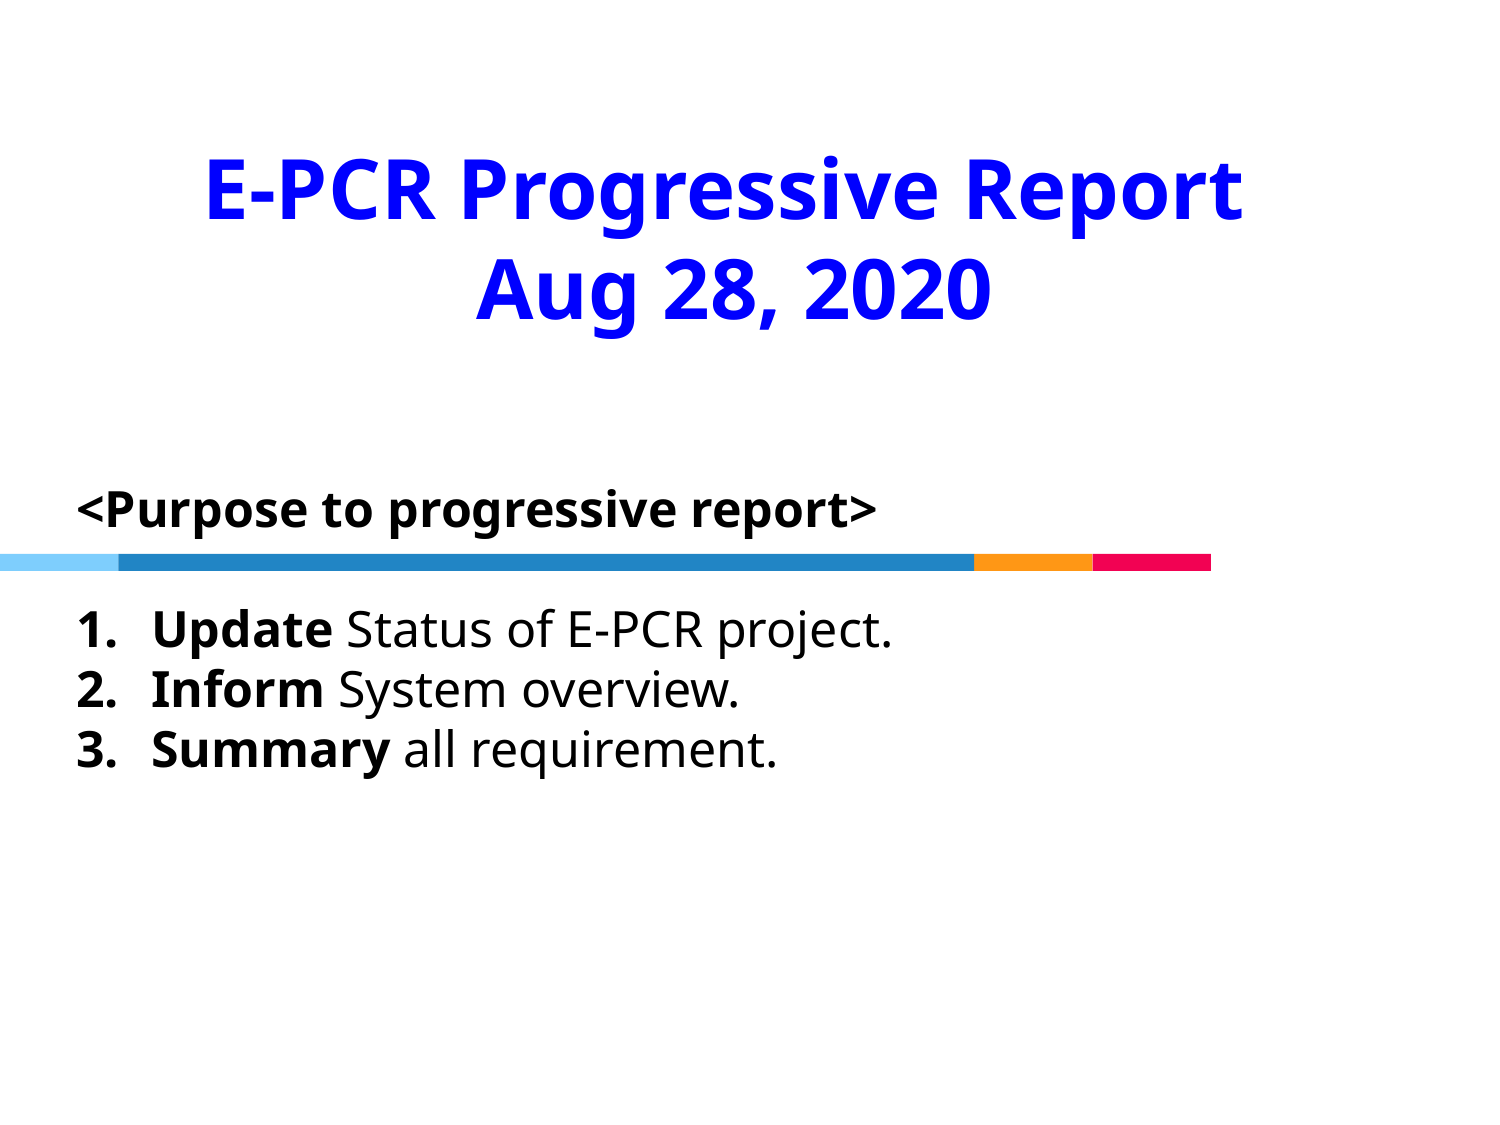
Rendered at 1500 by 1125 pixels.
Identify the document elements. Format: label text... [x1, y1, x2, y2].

text_box E-PCR Progressive Report Aug 28, 2020 [65, 128, 1405, 344]
text_box <Purpose to progressive report> Update Status of E-PCR project. Inform System overview. Summary all requirement. [61, 470, 1234, 786]
